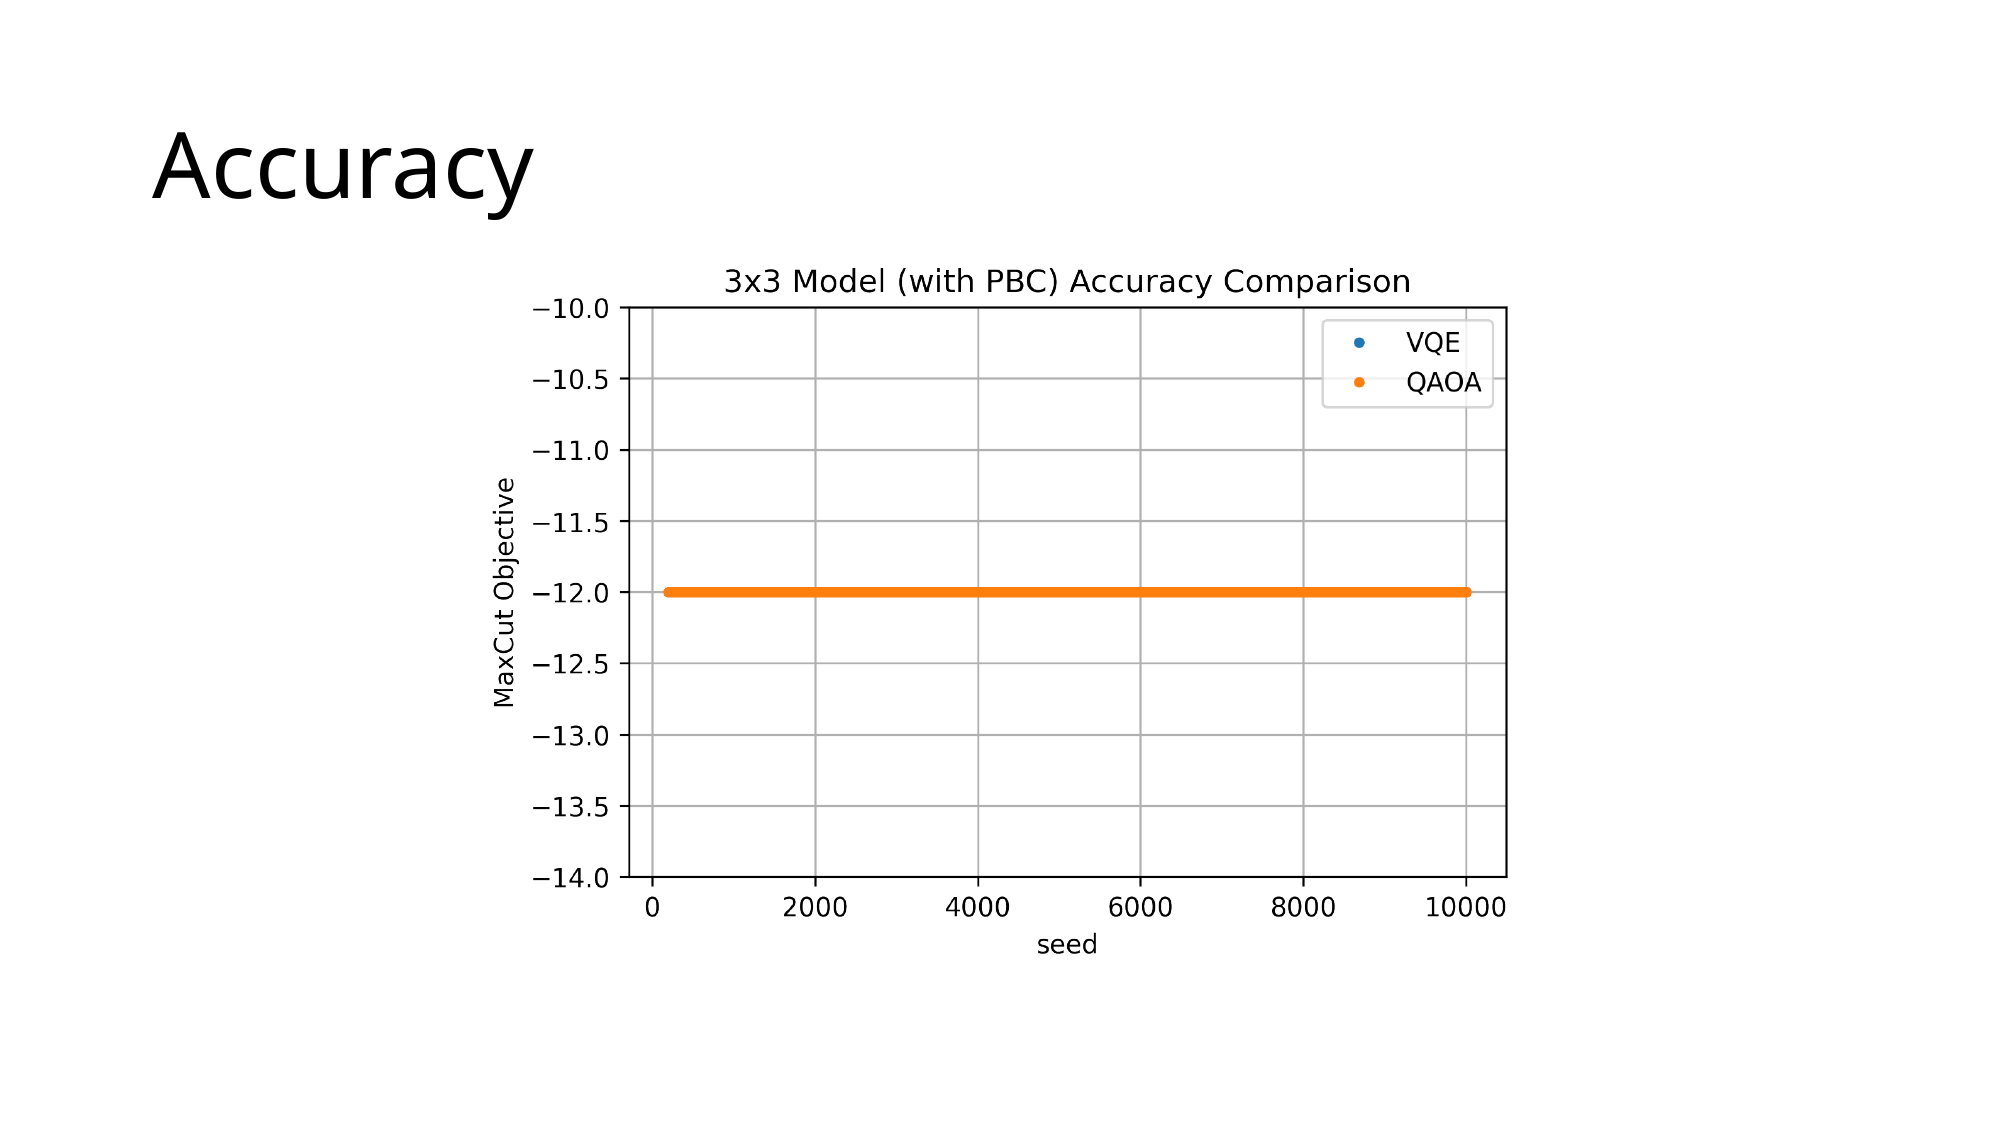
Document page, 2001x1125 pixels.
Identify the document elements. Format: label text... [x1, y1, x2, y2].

title Accuracy [137, 59, 1863, 278]
picture [474, 249, 1526, 977]
